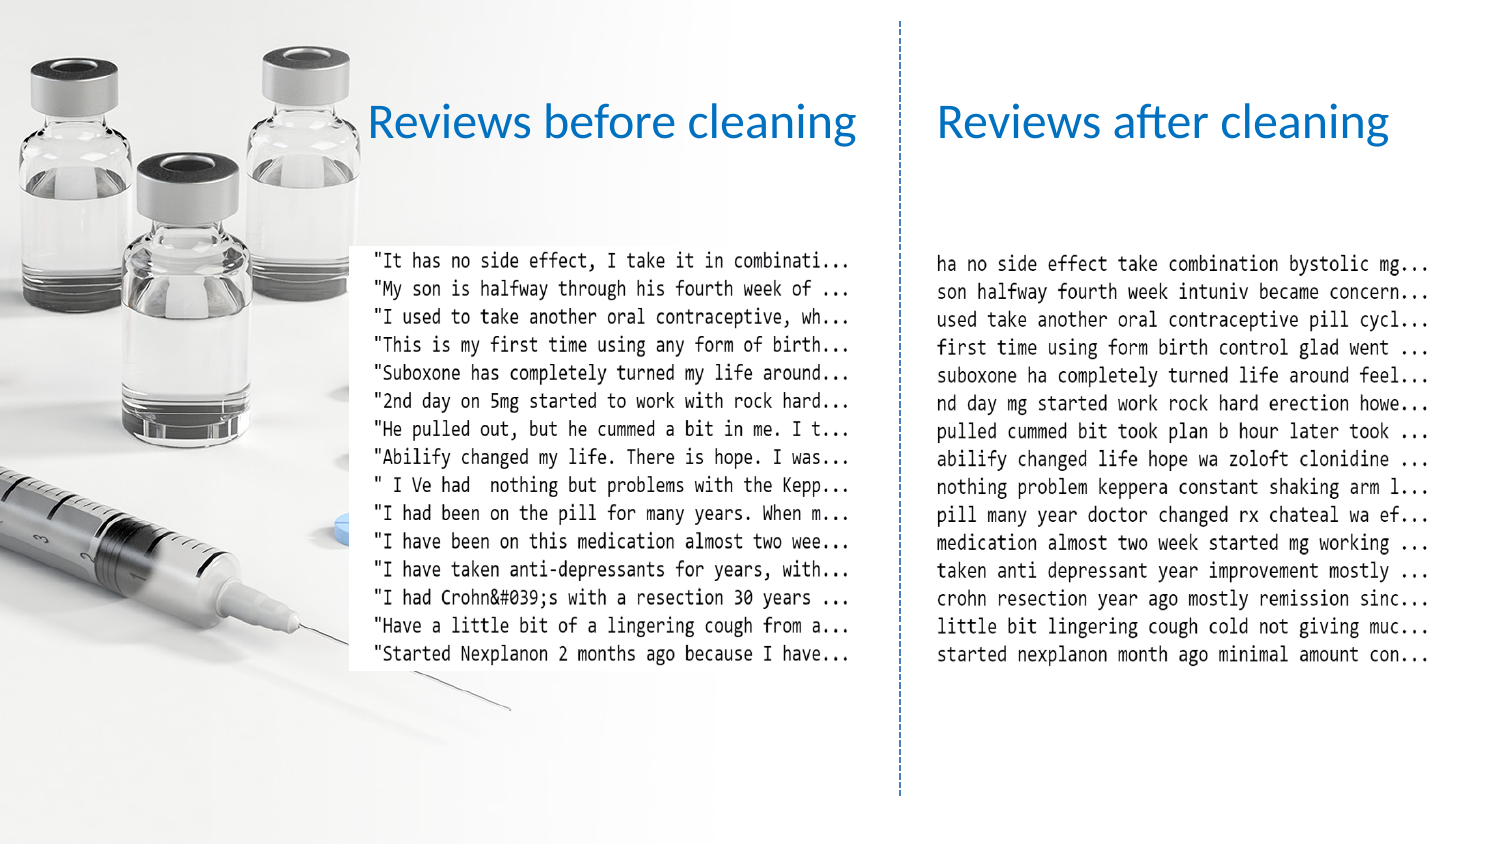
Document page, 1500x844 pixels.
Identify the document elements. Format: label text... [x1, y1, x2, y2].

text_box [399, 196, 951, 823]
title Reviews before cleaning [349, 71, 876, 166]
picture [0, 0, 1500, 844]
text_box Reviews after cleaning [904, 71, 1427, 166]
